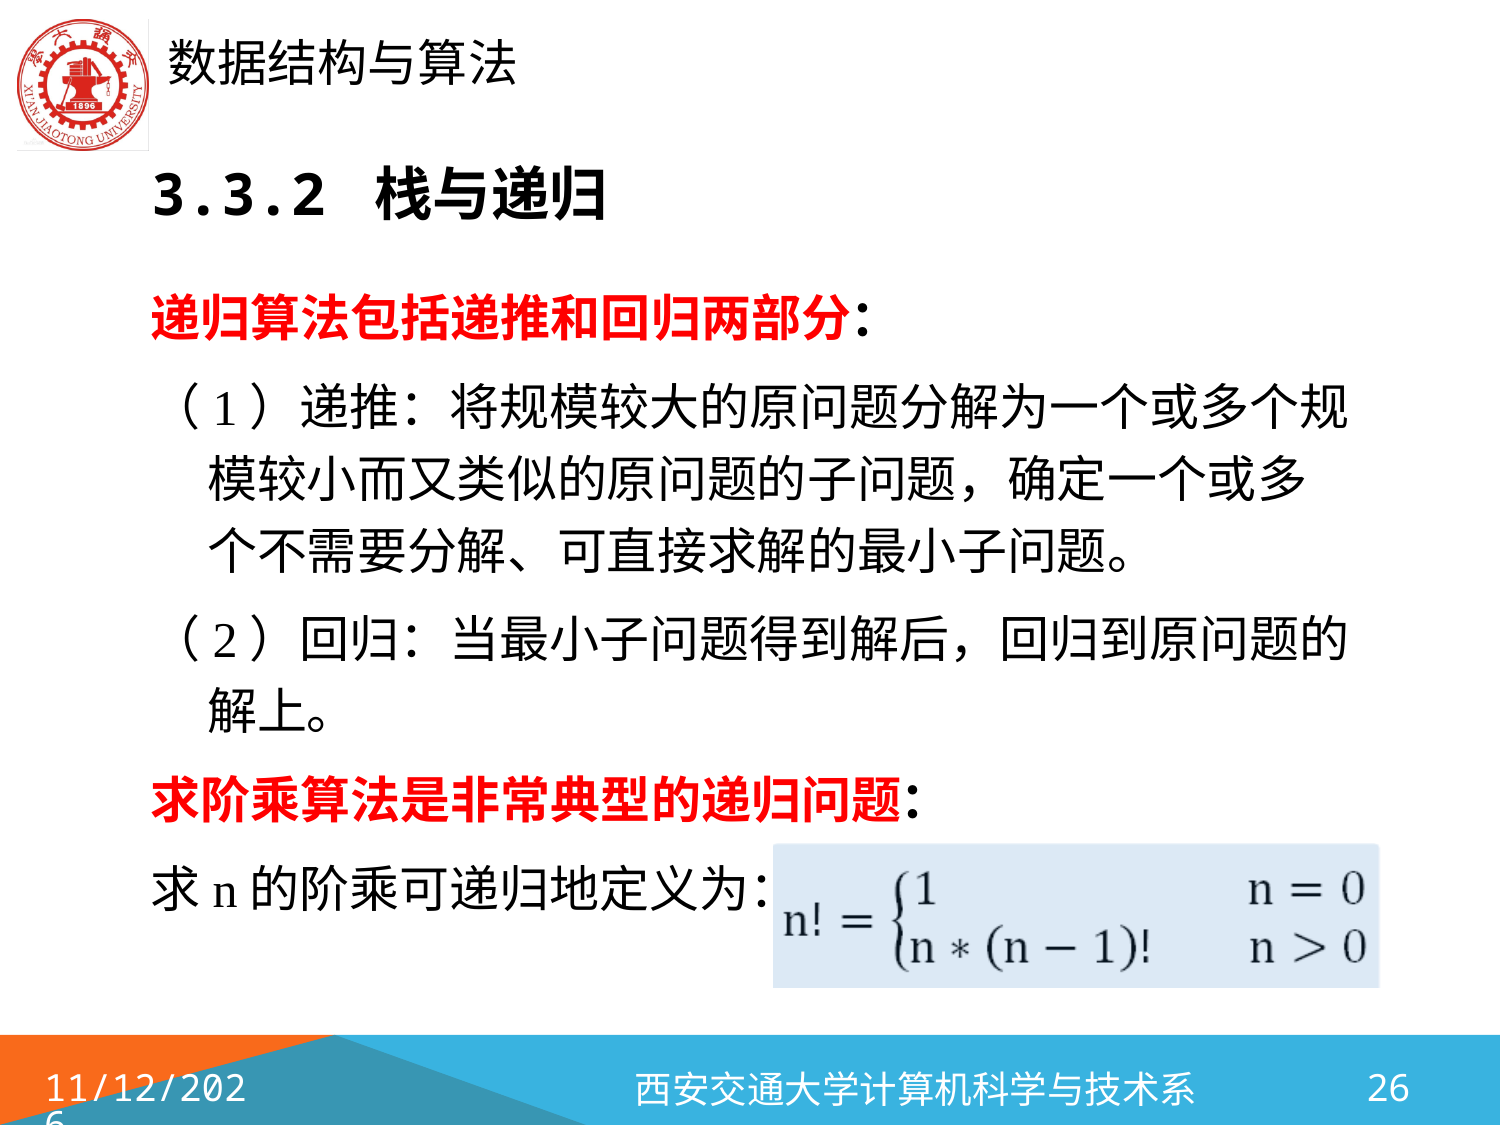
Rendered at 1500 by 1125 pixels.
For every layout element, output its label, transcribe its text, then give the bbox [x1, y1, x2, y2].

title 3.3.2 栈与递归 [135, 146, 1370, 237]
list 递归算法包括递推和回归两部分： （1）递推：将规模较大的原问题分解为一个或多个规模较小而又类似的原问题的子问题，确定一个或多个不需要分解、可直接求解的最小子问题。 （2）回归：当最小子问题得到解后，回归到原问题的解上。 求阶乘算法是非常典型的递归问题： 求n的阶乘可递归地定义为： [135, 267, 1370, 1008]
picture [773, 843, 1382, 988]
picture [17, 19, 149, 151]
